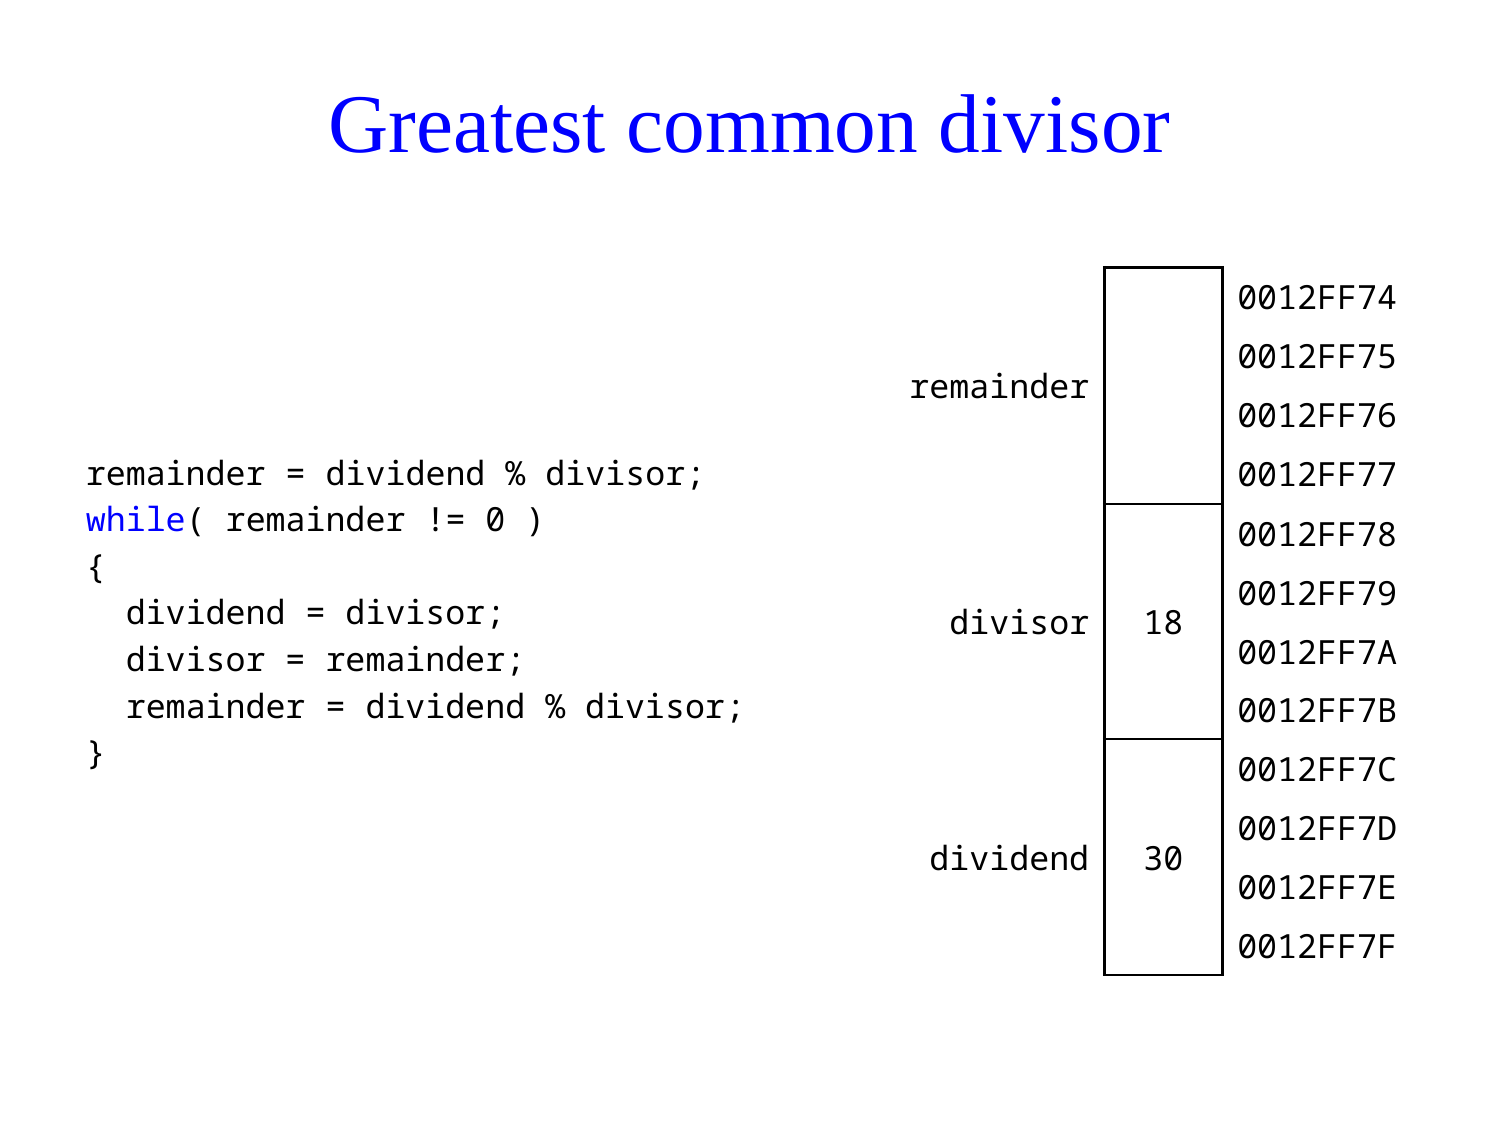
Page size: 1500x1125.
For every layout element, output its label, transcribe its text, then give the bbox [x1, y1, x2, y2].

table_cell 0012FF77 [1224, 444, 1429, 504]
table_header [1106, 269, 1221, 503]
table_cell divisor [868, 504, 1103, 739]
table_cell 0012FF7E [1224, 857, 1429, 916]
table_cell 0012FF7C [1224, 739, 1429, 798]
table_cell 0012FF75 [1224, 326, 1429, 385]
table_header 0012FF74 [1224, 267, 1429, 326]
table_cell 0012FF78 [1224, 504, 1429, 563]
title Greatest common divisor [40, 30, 1459, 209]
table_cell 30 [1106, 740, 1221, 974]
table_cell 0012FF7D [1224, 798, 1429, 857]
table_cell 0012FF7A [1224, 622, 1429, 681]
table_cell 18 [1106, 505, 1221, 738]
table_cell 0012FF76 [1224, 385, 1429, 444]
table_cell dividend [868, 739, 1103, 975]
list remainder = dividend % divisor; while( remainder != 0 ) { dividend = divisor; divisor = remainder; remainder = dividend % divisor; } [70, 444, 780, 799]
table_cell 0012FF7B [1224, 681, 1429, 739]
table_cell 0012FF7F [1224, 916, 1429, 975]
table_header remainder [868, 267, 1103, 504]
table_cell 0012FF79 [1224, 563, 1429, 622]
